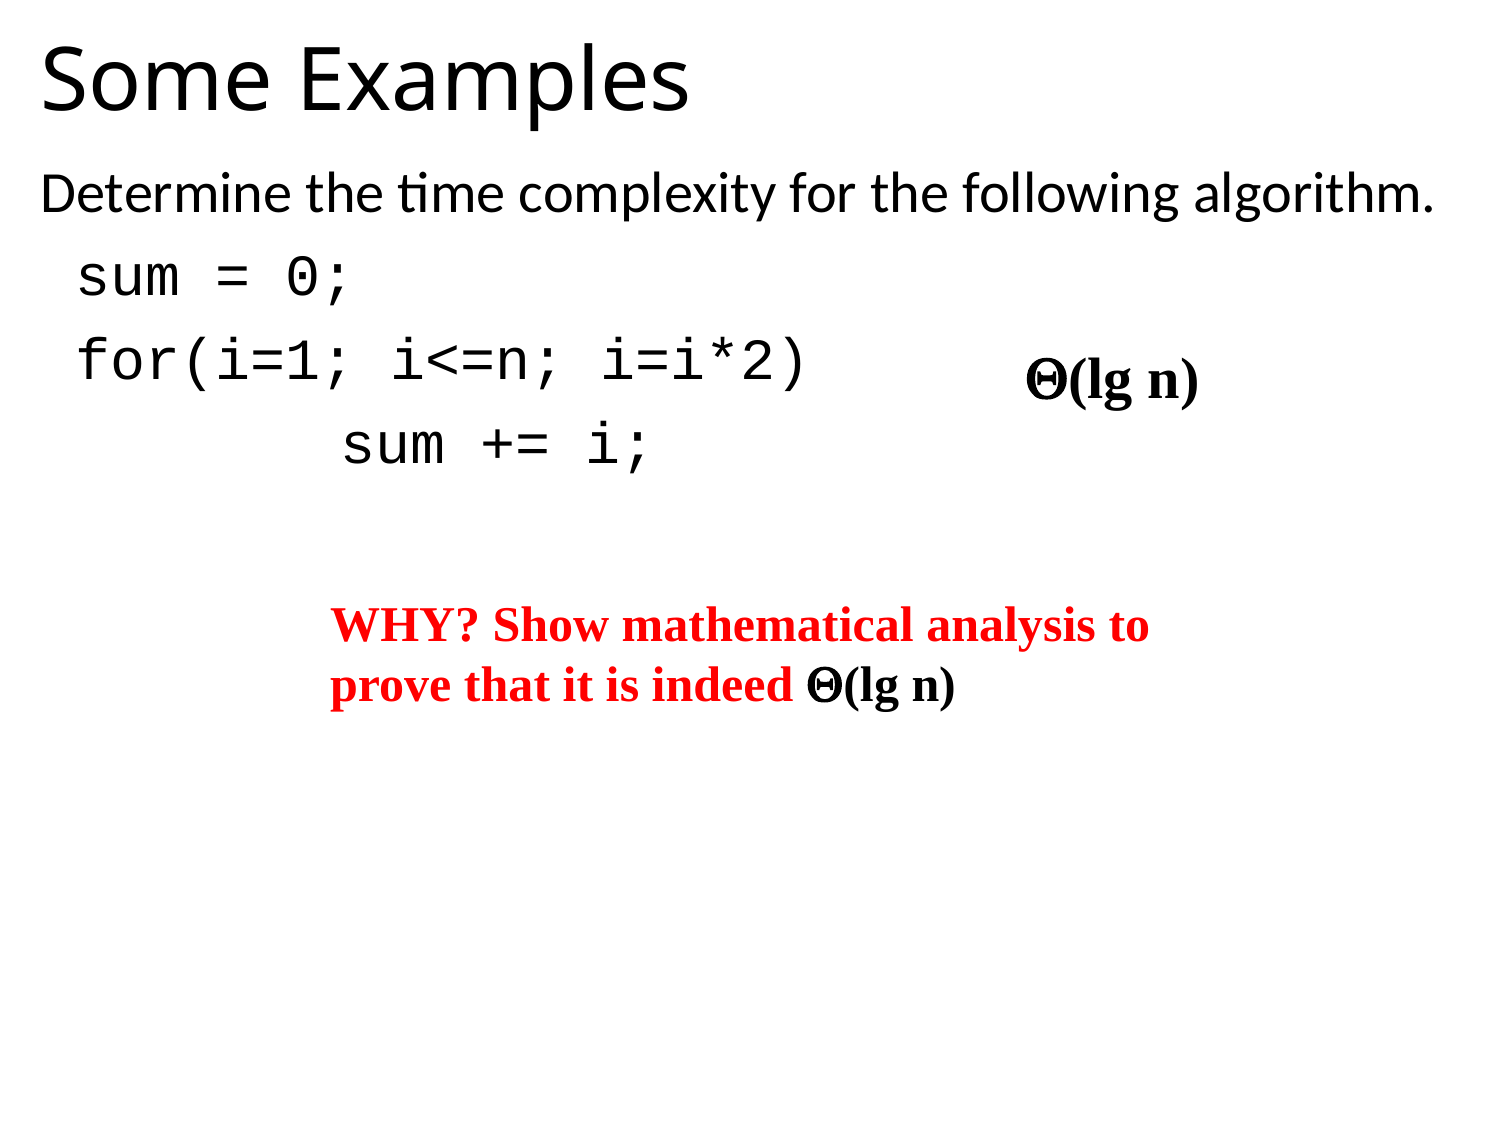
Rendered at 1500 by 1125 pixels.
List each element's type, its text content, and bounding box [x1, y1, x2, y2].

text_box (lg n) [1010, 332, 1226, 418]
title Some Examples [25, 26, 1469, 138]
text_box WHY? Show mathematical analysis to prove that it is indeed (lg n) [315, 583, 1187, 719]
list Determine the time complexity for the following algorithm. sum = 0; for(i=1; i<=n; i=i*2) sum += i; [25, 154, 1500, 1014]
